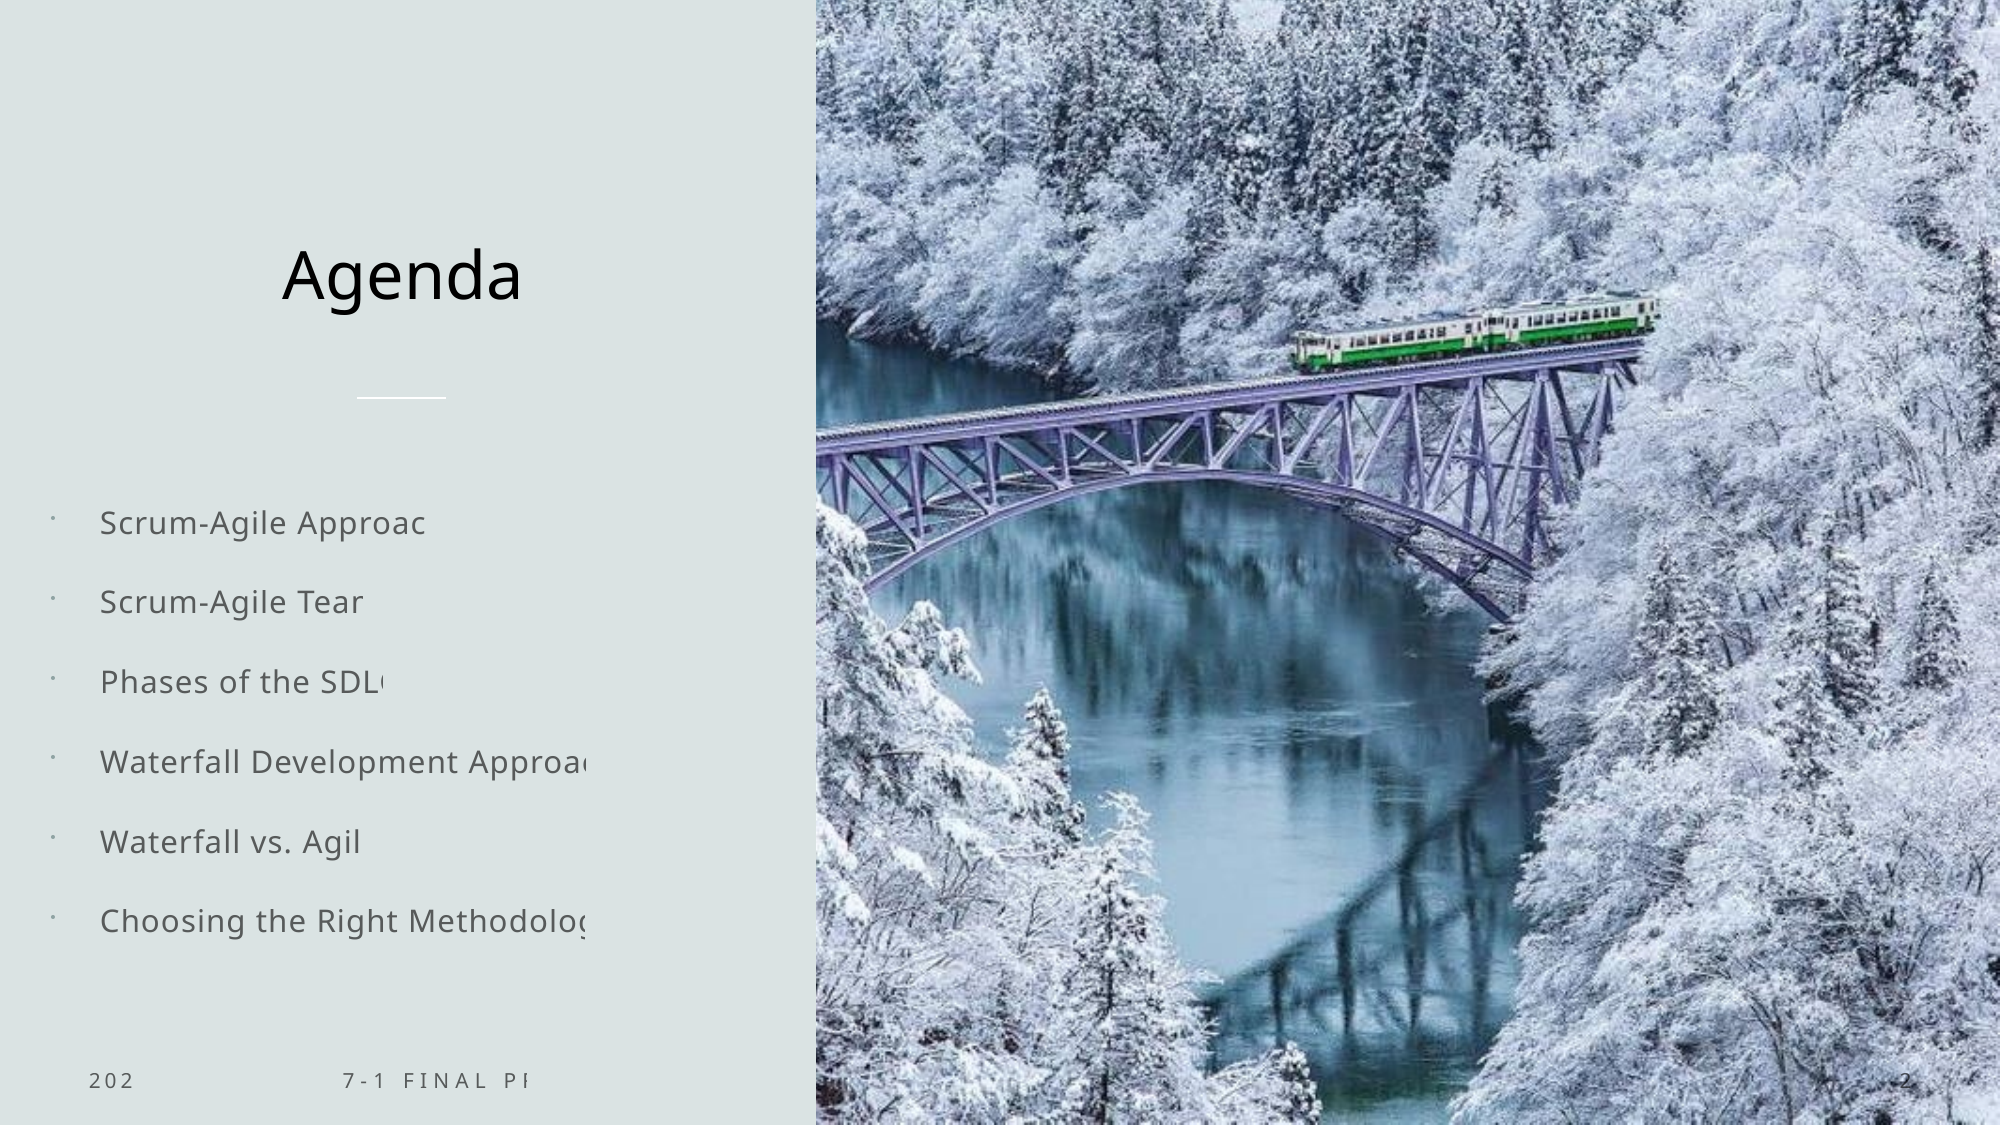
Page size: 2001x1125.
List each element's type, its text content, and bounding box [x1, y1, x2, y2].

list Scrum-Agile Approach Scrum-Agile Team Phases of the SDLC Waterfall Development Approach Waterfall vs. Agile Choosing the Right Methodology [33, 471, 792, 954]
picture [816, 0, 2000, 1125]
footer 7-1 final project [327, 1042, 816, 1119]
slide_number 2023 [73, 1042, 317, 1119]
title Agenda [86, 87, 720, 327]
